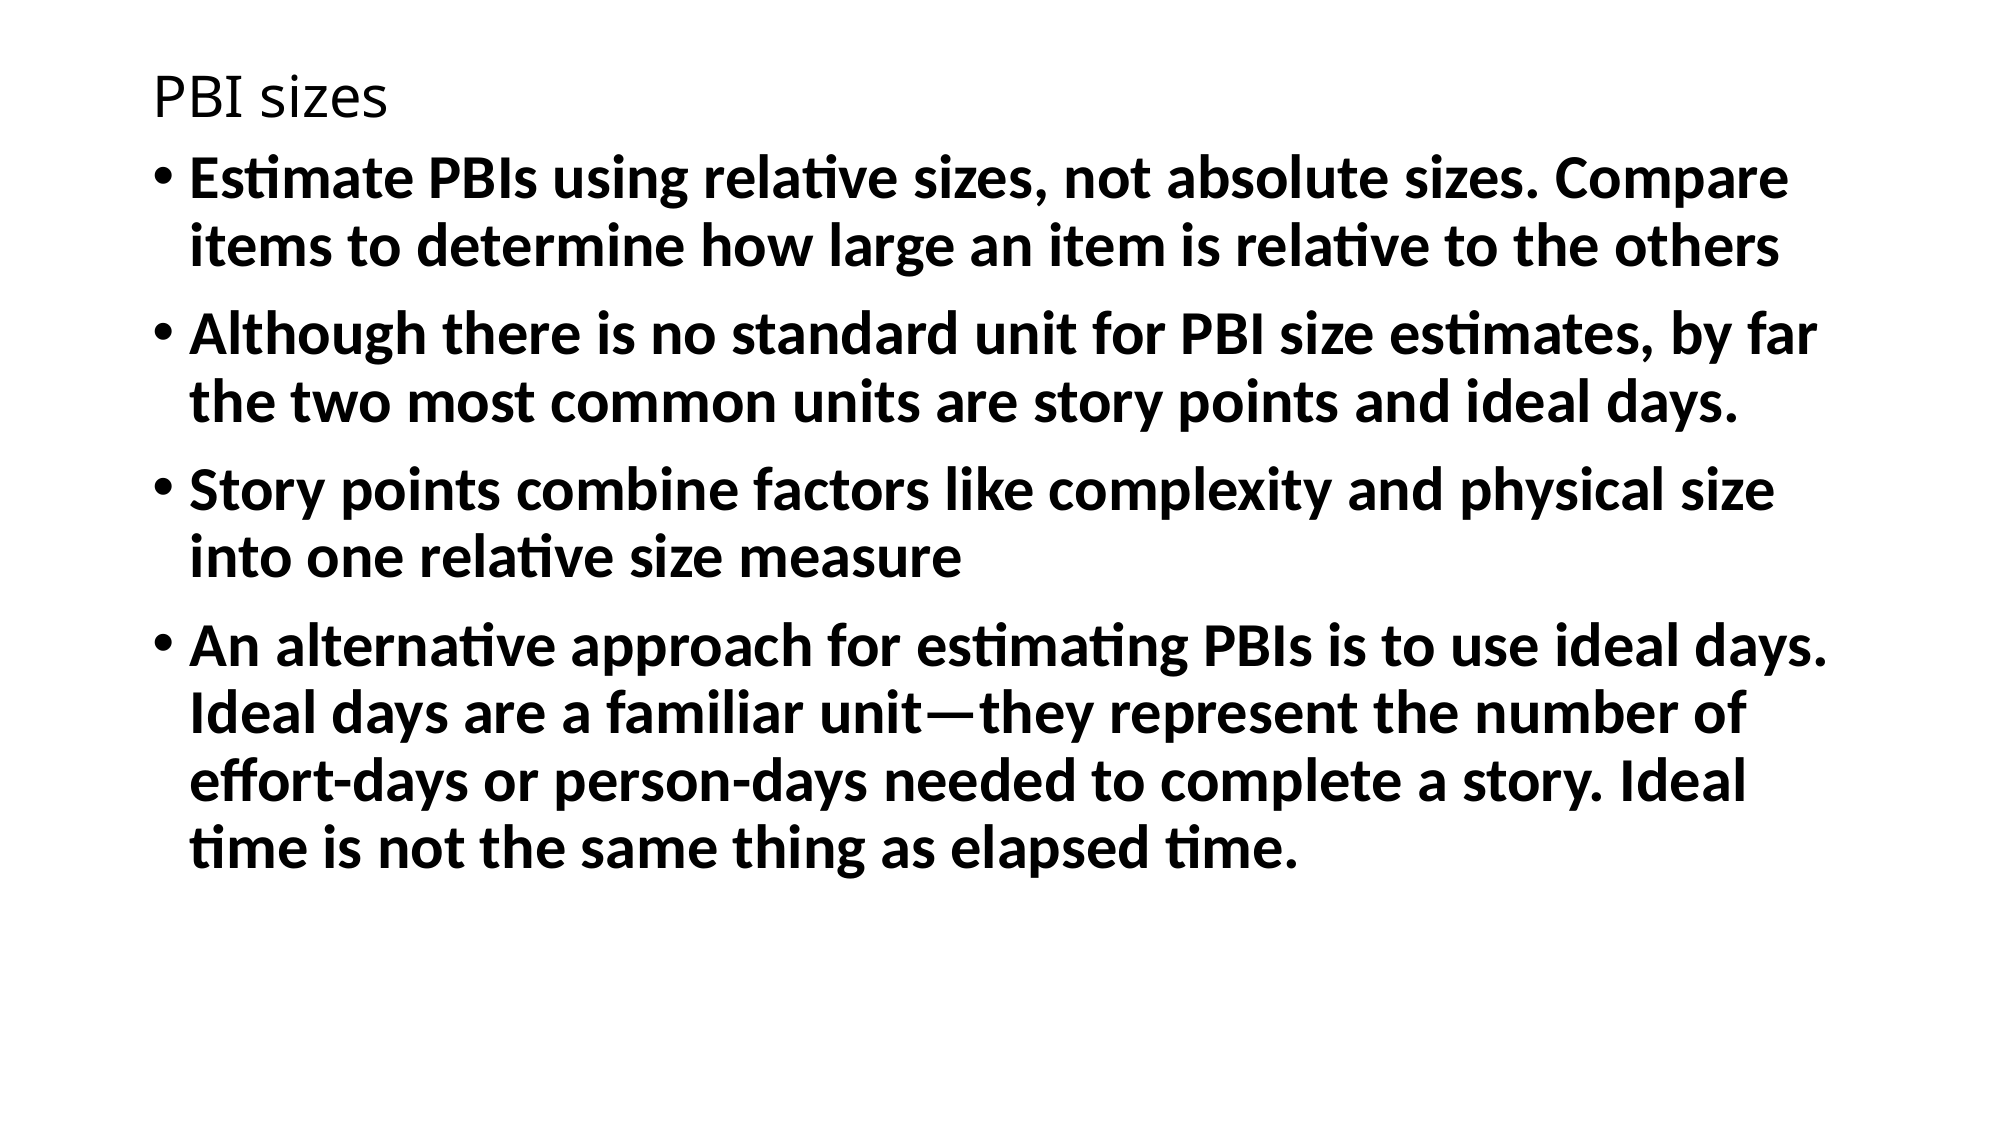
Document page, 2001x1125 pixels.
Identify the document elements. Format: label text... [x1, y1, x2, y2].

list Estimate PBIs using relative sizes, not absolute sizes. Compare items to determine how large an item is relative to the others Although there is no standard unit for PBI size estimates, by far the two most common units are story points and ideal days. Story points combine factors like complexity and physical size into one relative size measure An alternative approach for estimating PBIs is to use ideal days. Ideal days are a familiar unit—they represent the number of effort-days or person-days needed to complete a story. Ideal time is not the same thing as elapsed time. [137, 137, 1863, 1014]
title PBI sizes [137, 59, 1863, 137]
